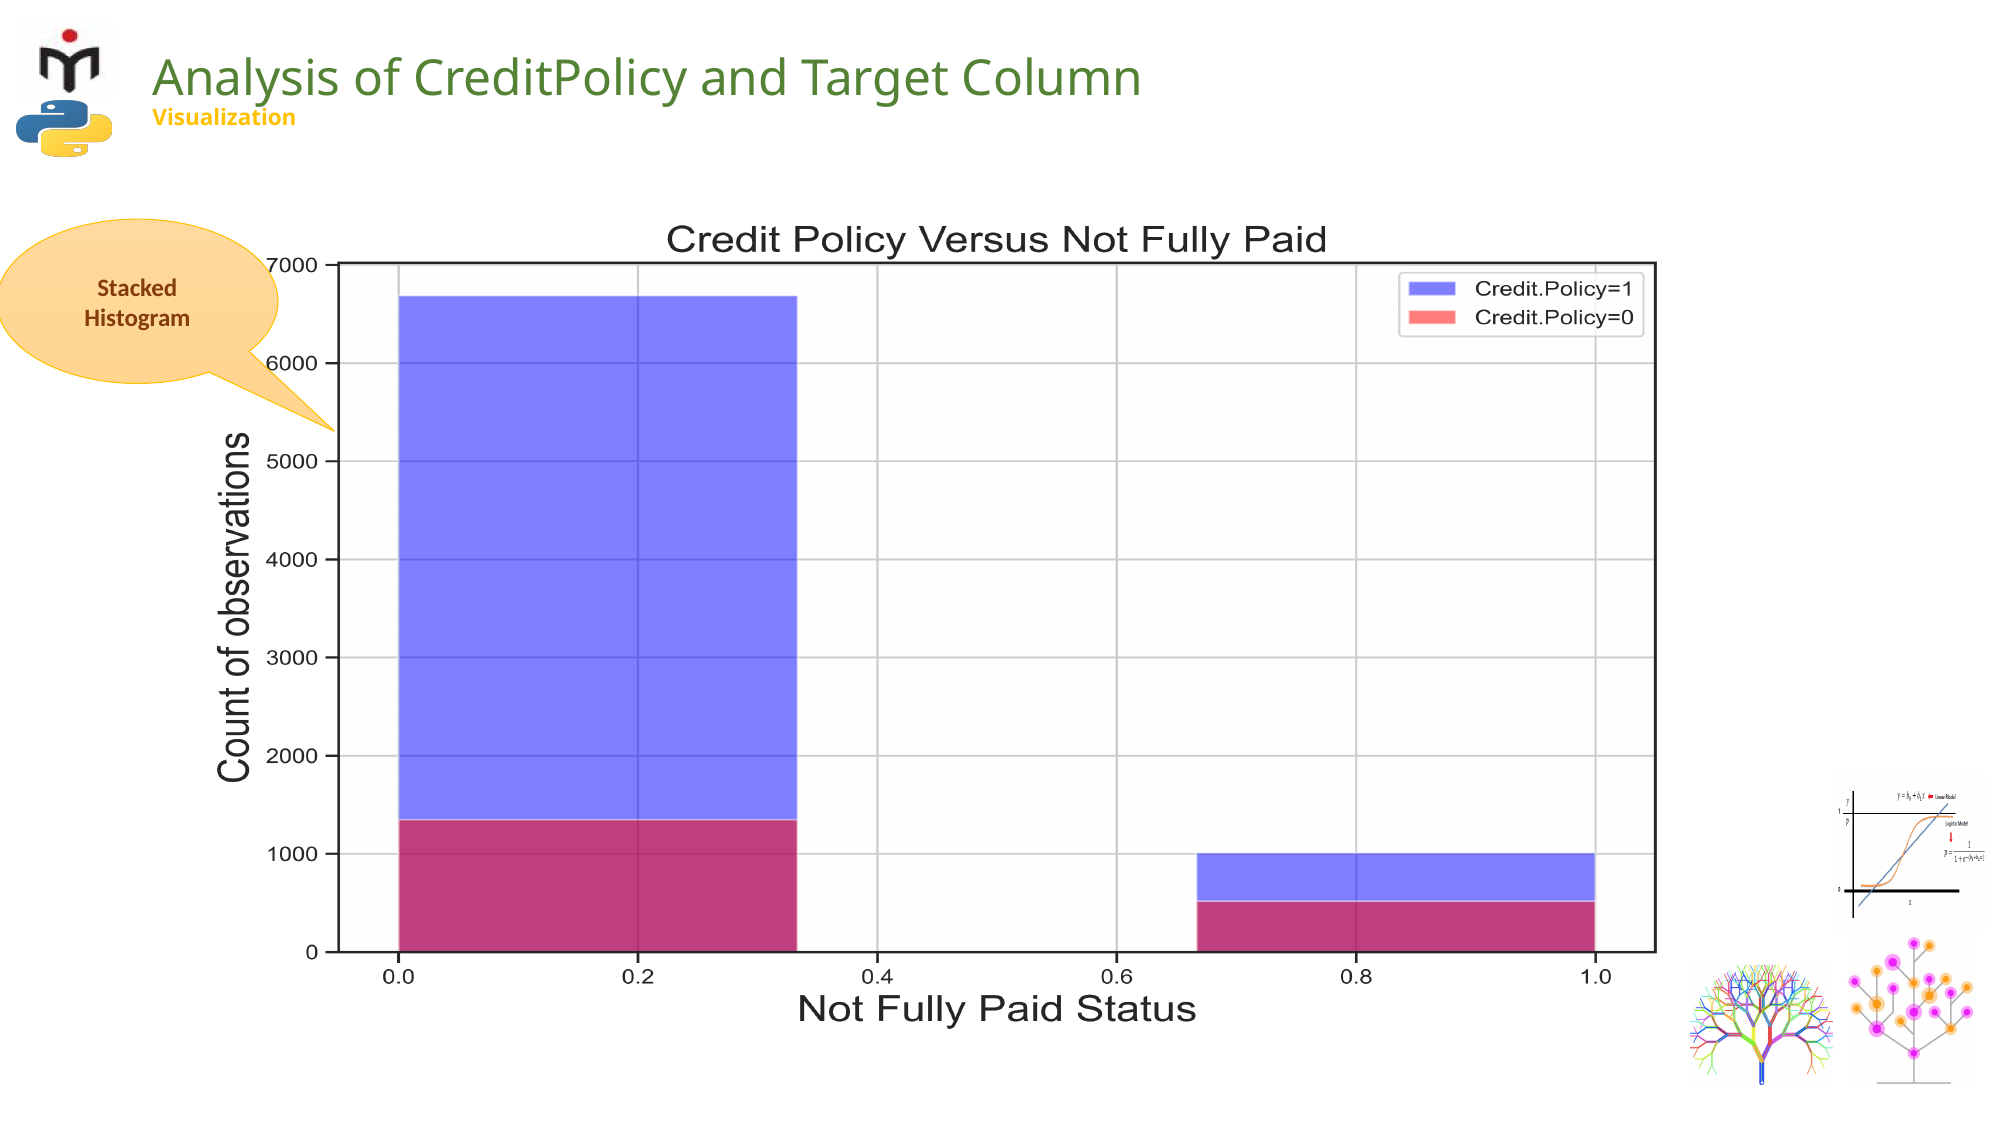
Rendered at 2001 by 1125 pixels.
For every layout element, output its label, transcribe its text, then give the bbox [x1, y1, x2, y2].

picture [126, 153, 1833, 1086]
picture [16, 19, 115, 157]
title Analysis of CreditPolicy and Target Column Visualization [137, 44, 1863, 139]
text_box Stacked Histogram [0, 218, 126, 384]
picture [1831, 771, 1991, 1086]
